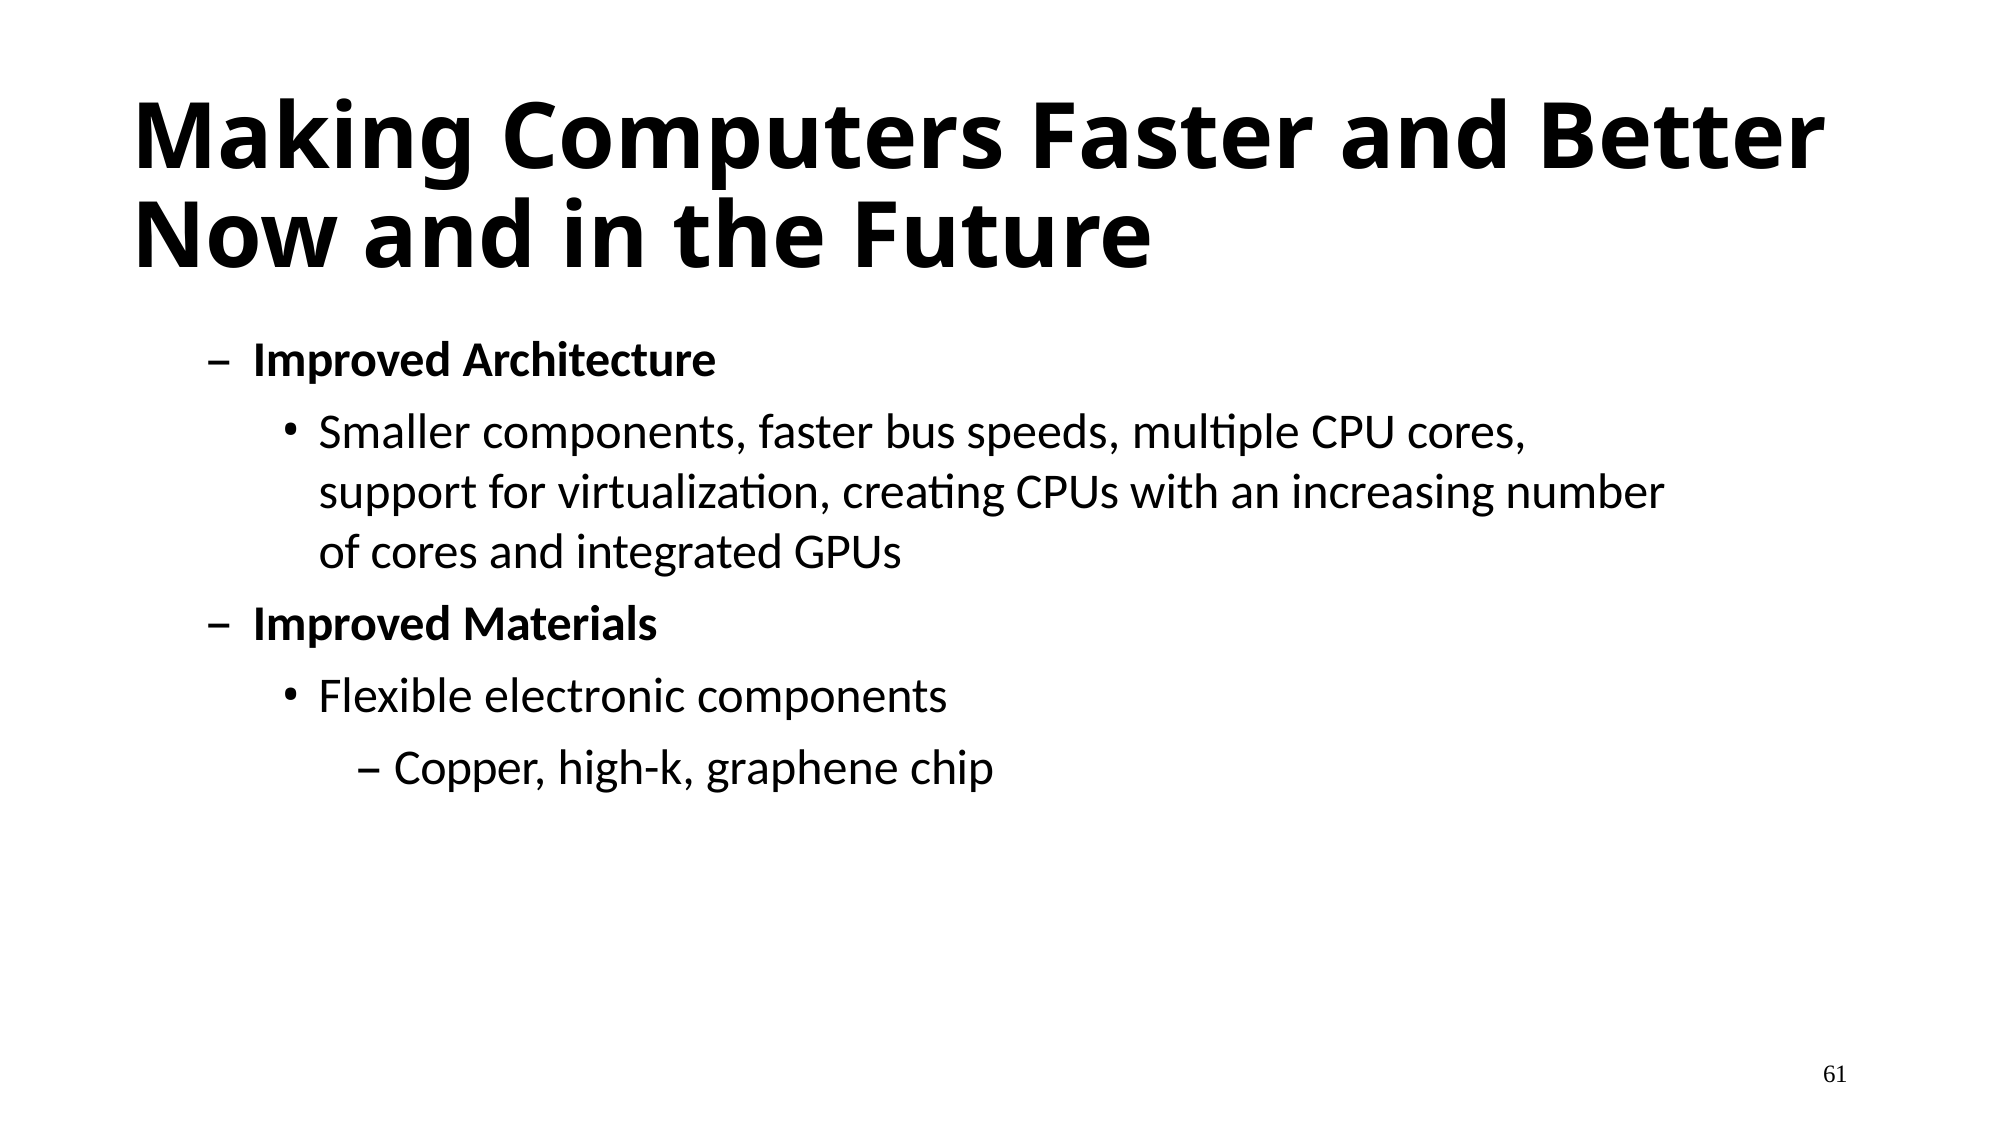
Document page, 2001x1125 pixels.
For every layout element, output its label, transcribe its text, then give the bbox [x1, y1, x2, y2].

slide_number 61 [1412, 1042, 1863, 1103]
title Making Computers Faster and Better Now and in the Future [129, 87, 1871, 288]
text_box Improved Architecture Smaller components, faster bus speeds, multiple CPU cores, support for virtualization, creating CPUs with an increasing number of cores and integrated GPUs Improved Materials Flexible electronic components – Copper, high-k, graphene chip [129, 312, 1925, 795]
